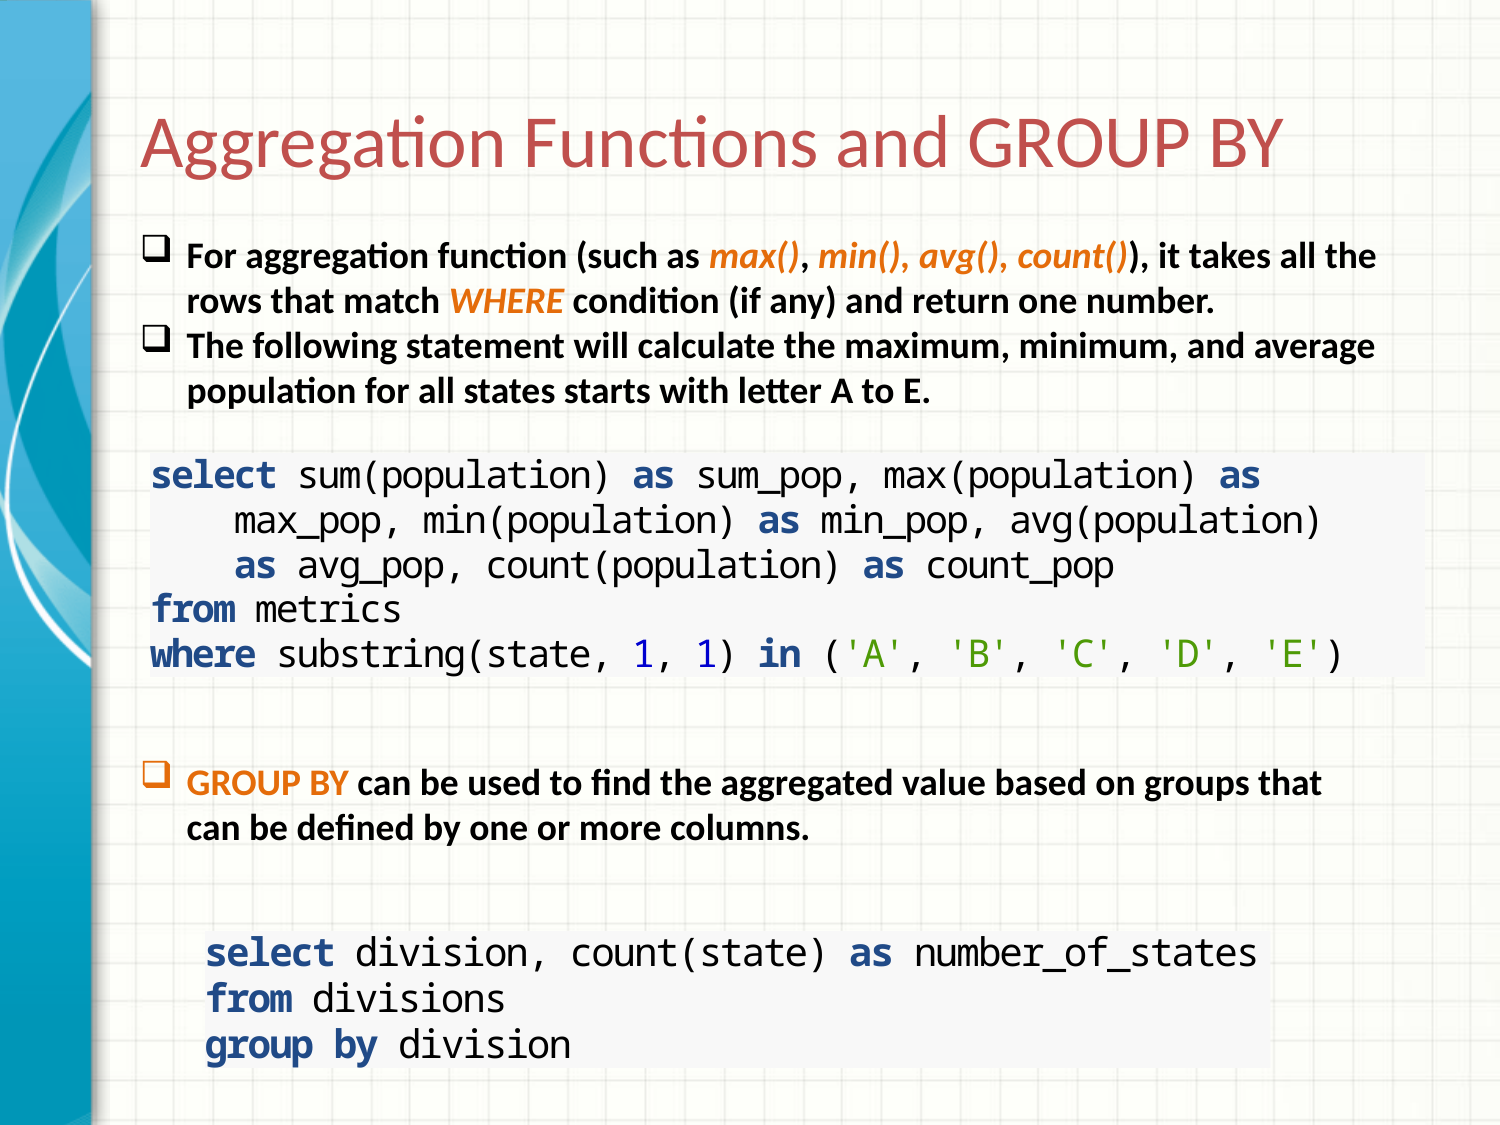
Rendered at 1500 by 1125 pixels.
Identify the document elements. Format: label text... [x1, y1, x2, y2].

text_box GROUP BY can be used to find the aggregated value based on groups that can be defined by one or more columns. [125, 750, 1350, 855]
picture [0, 0, 1500, 1125]
text_box For aggregation function (such as max(), min(), avg(), count()), it takes all the rows that match WHERE condition (if any) and return one number. The following statement will calculate the maximum, minimum, and average population for all states starts with letter A to E. [124, 223, 1400, 419]
title Aggregation Functions and GROUP BY [125, 44, 1450, 232]
